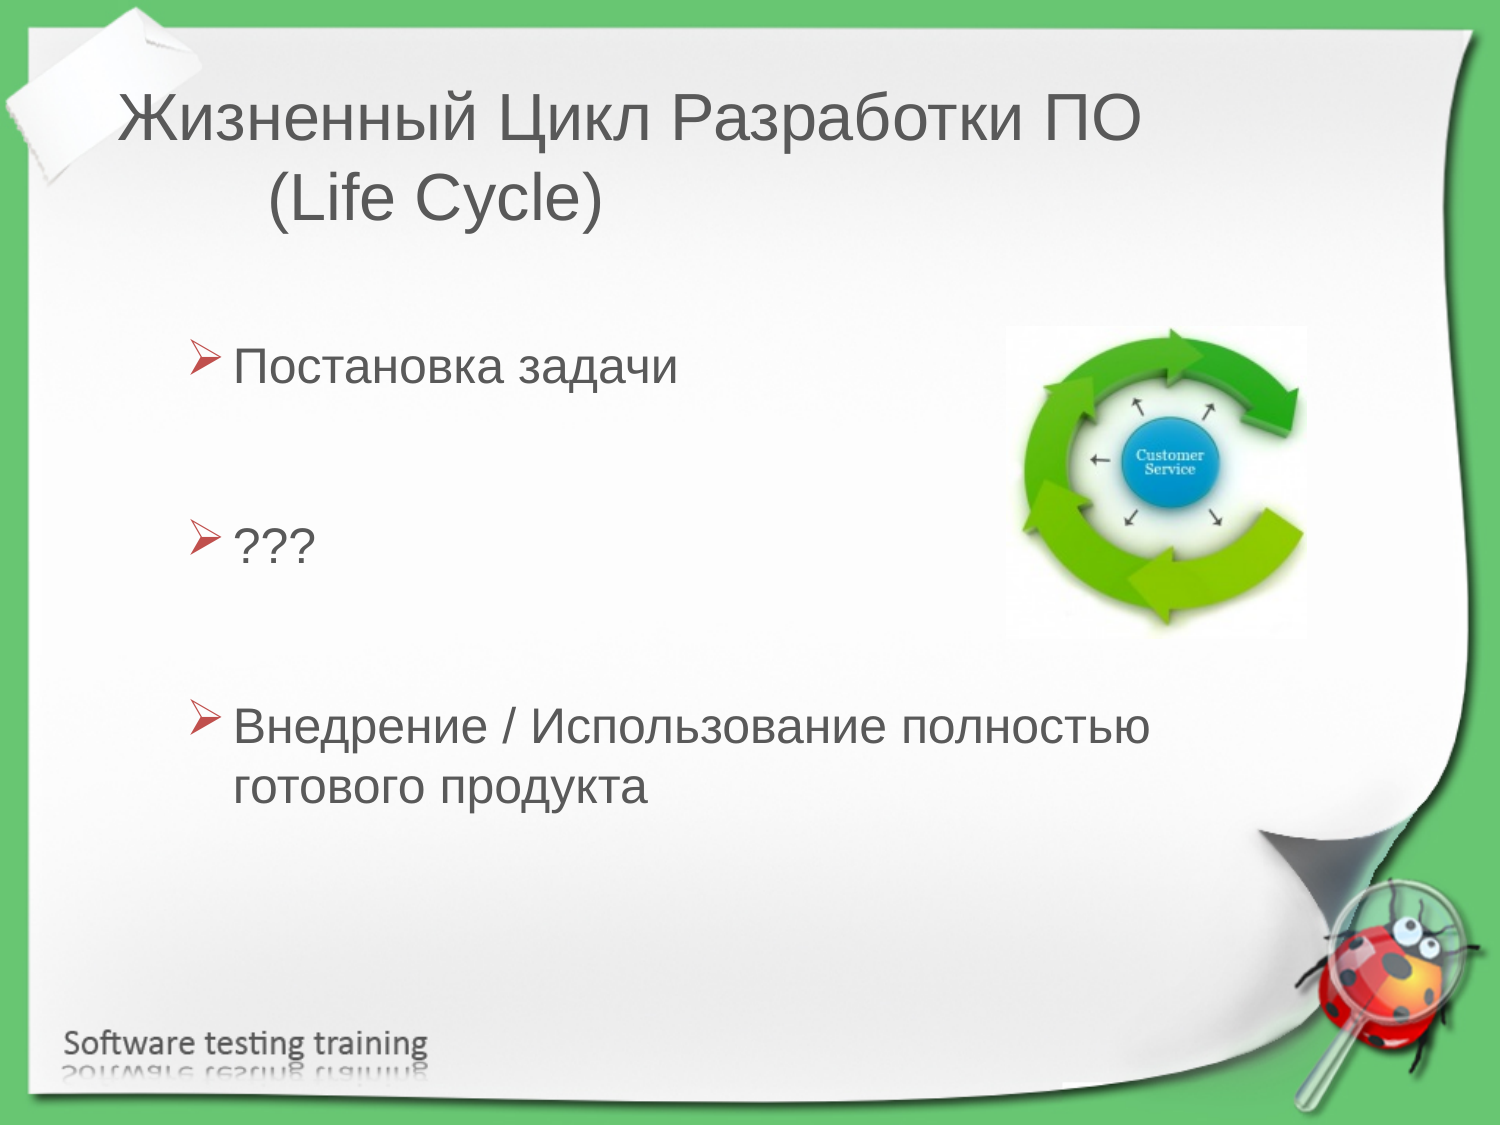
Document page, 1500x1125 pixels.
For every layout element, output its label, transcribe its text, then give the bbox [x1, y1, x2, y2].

text_box Жизненный Цикл Разработки ПО (Life Cycle) [102, 66, 1160, 241]
text_box Постановка задачи ??? Внедрение / Использование полностью готового продукта [171, 326, 1302, 881]
picture [0, 0, 1500, 1125]
